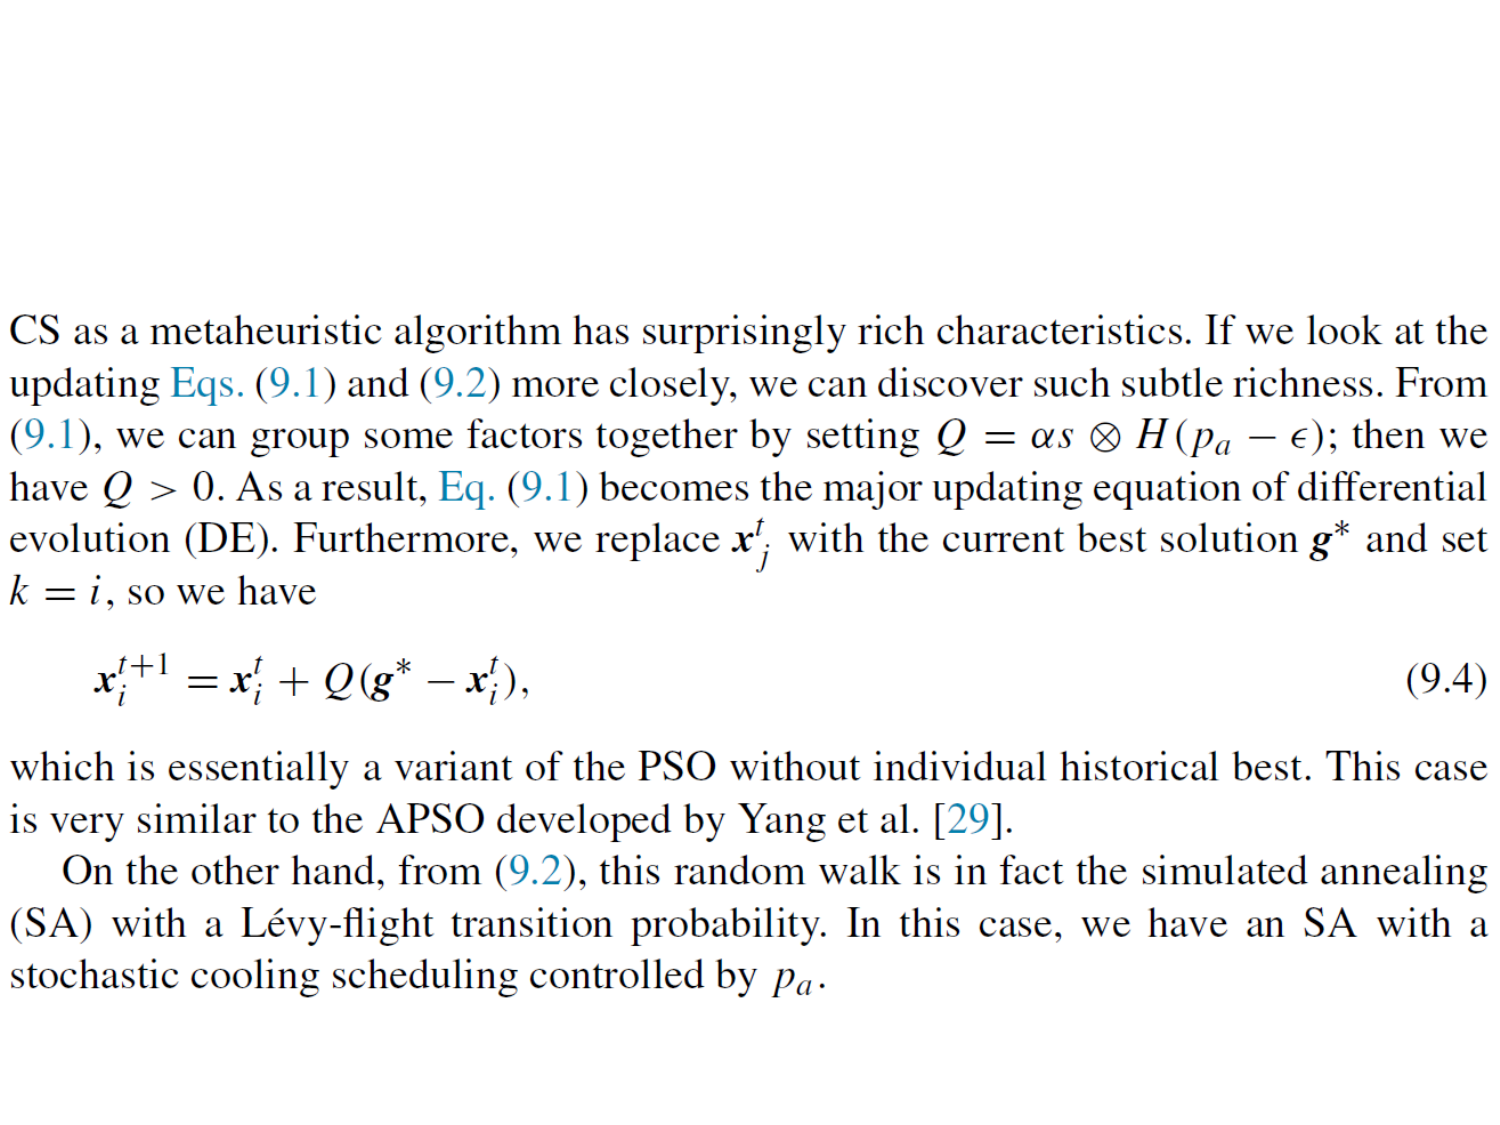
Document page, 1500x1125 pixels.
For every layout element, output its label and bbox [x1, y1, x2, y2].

picture [0, 302, 1500, 1003]
